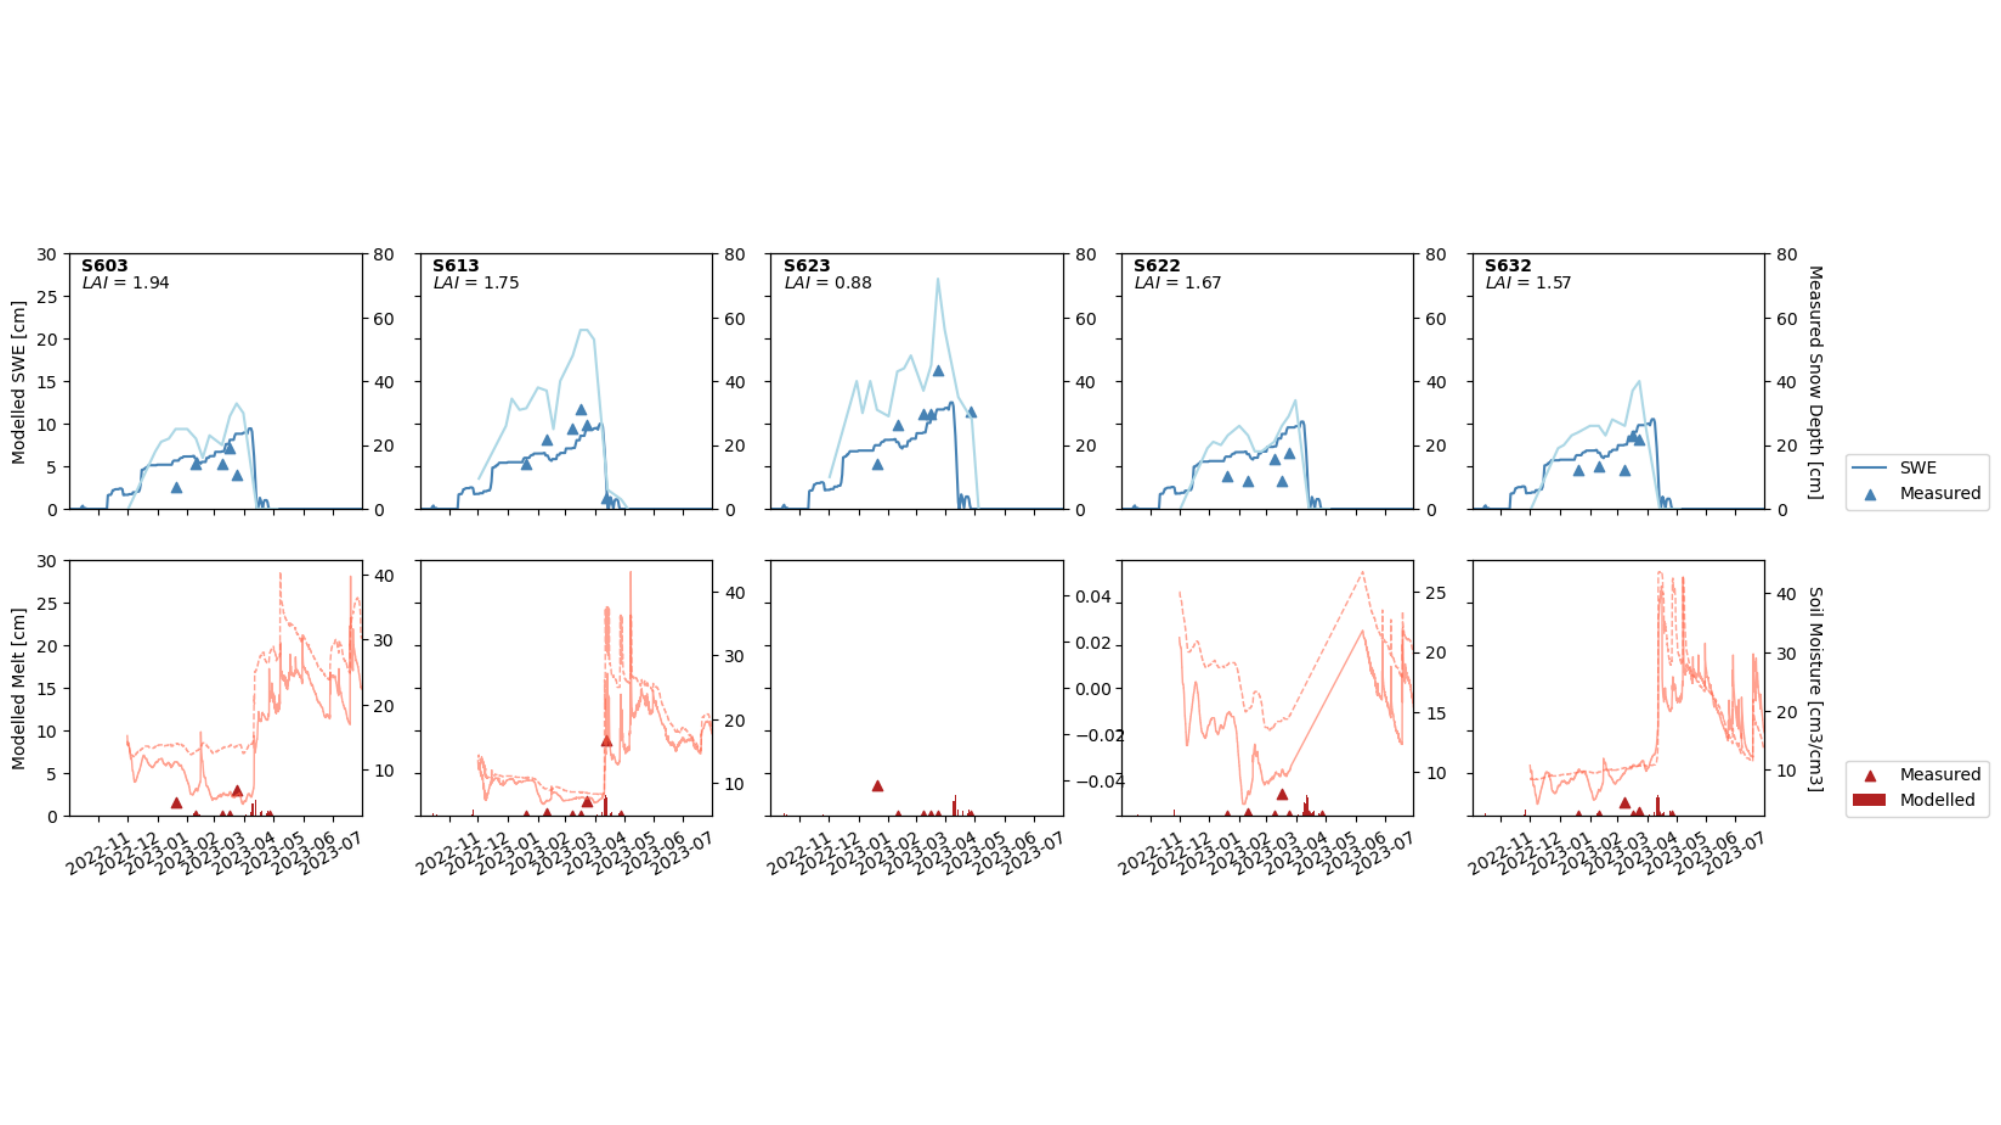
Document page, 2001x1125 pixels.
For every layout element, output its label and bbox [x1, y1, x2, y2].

picture [0, 235, 2000, 890]
